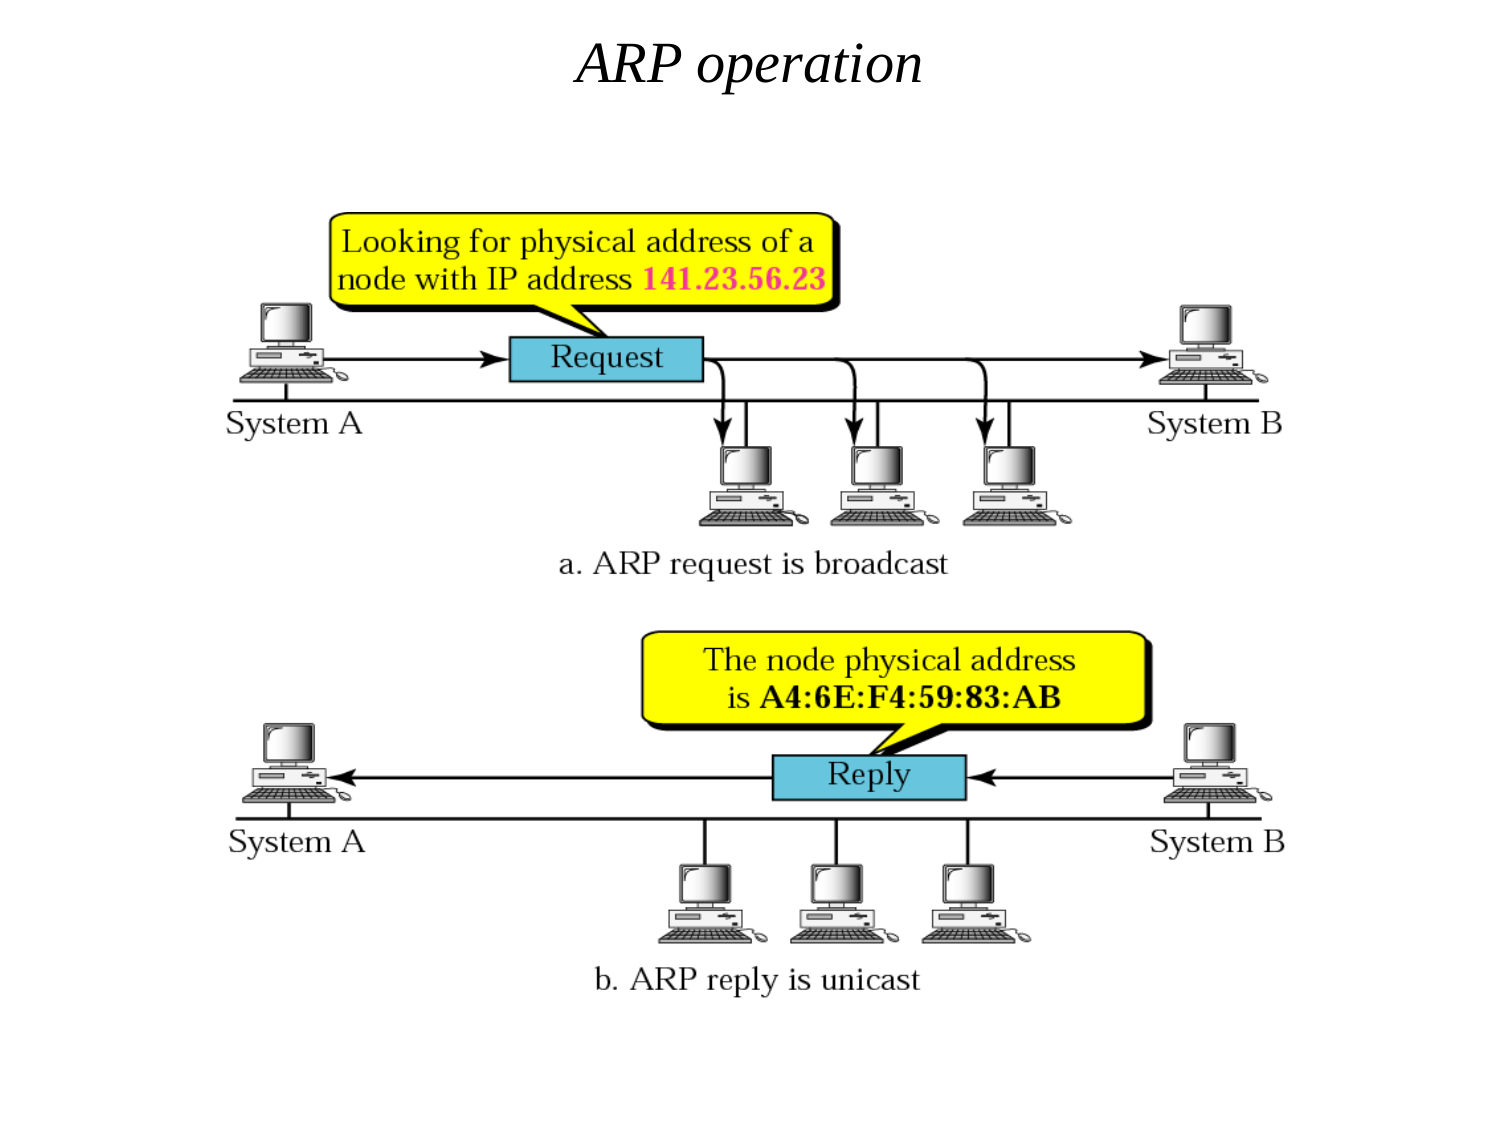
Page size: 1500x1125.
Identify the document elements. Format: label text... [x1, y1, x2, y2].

picture [224, 212, 1287, 1000]
title ARP operation [75, 0, 1425, 118]
